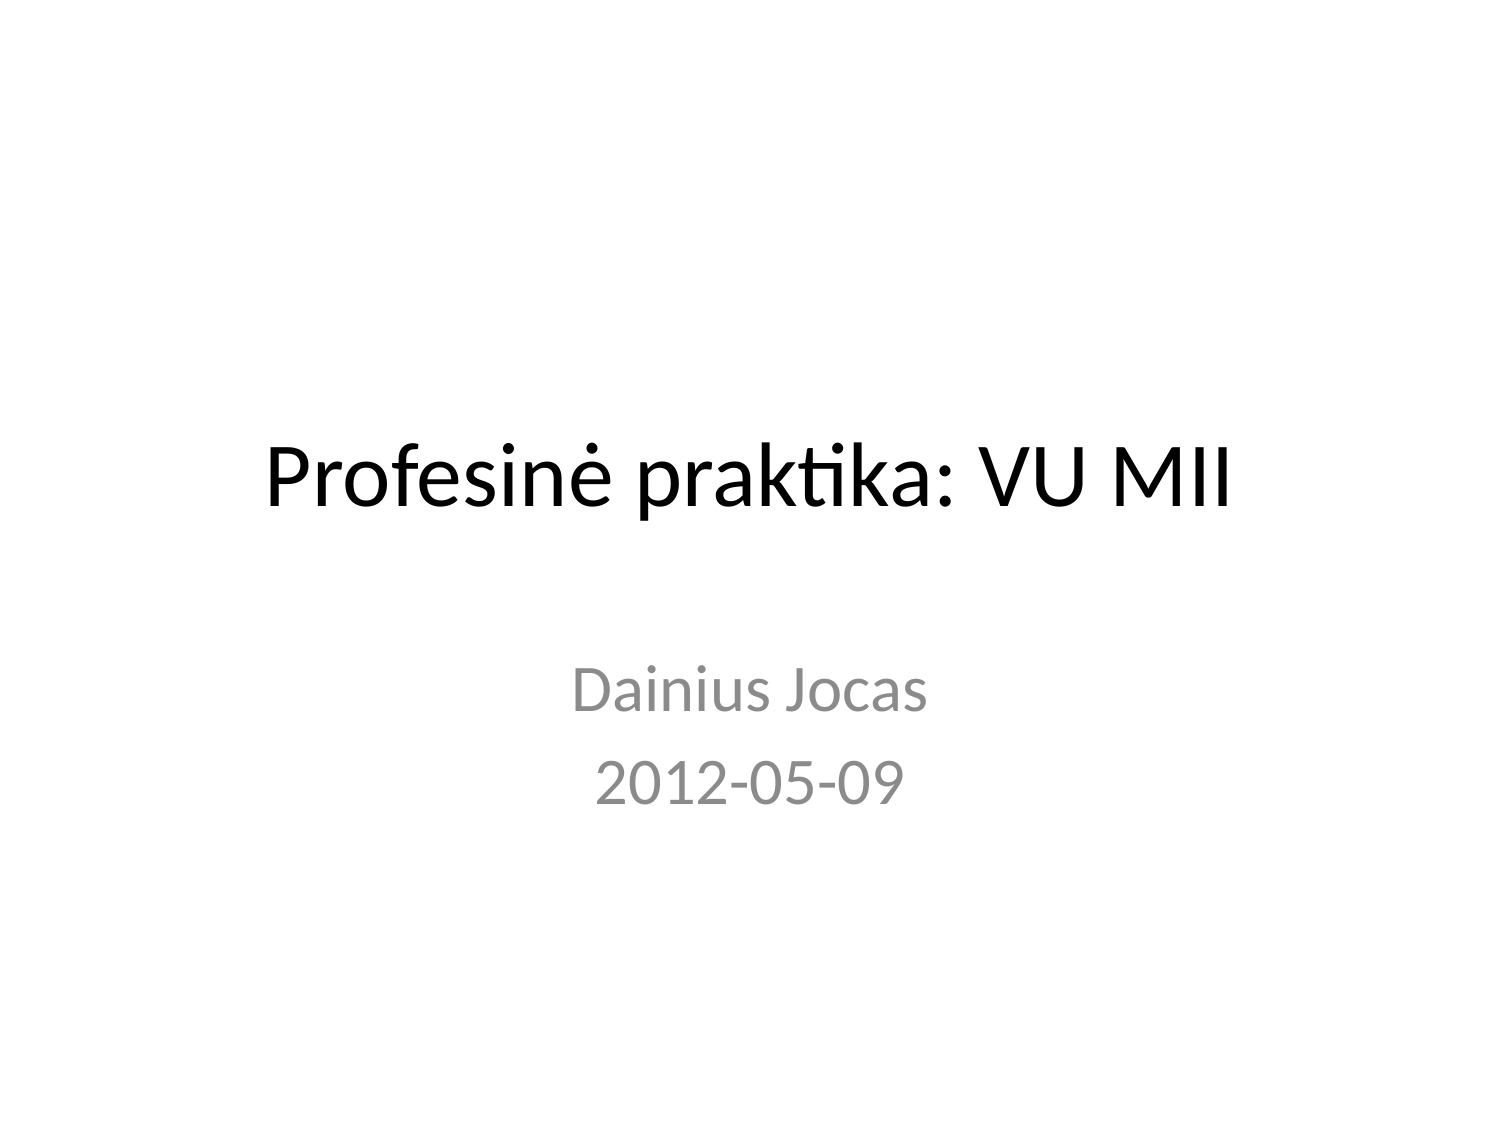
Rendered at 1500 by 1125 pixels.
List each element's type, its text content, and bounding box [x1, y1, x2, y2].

subtitle Dainius Jocas 2012-05-09 [225, 637, 1275, 925]
title Profesinė praktika: VU MII [112, 349, 1388, 591]
